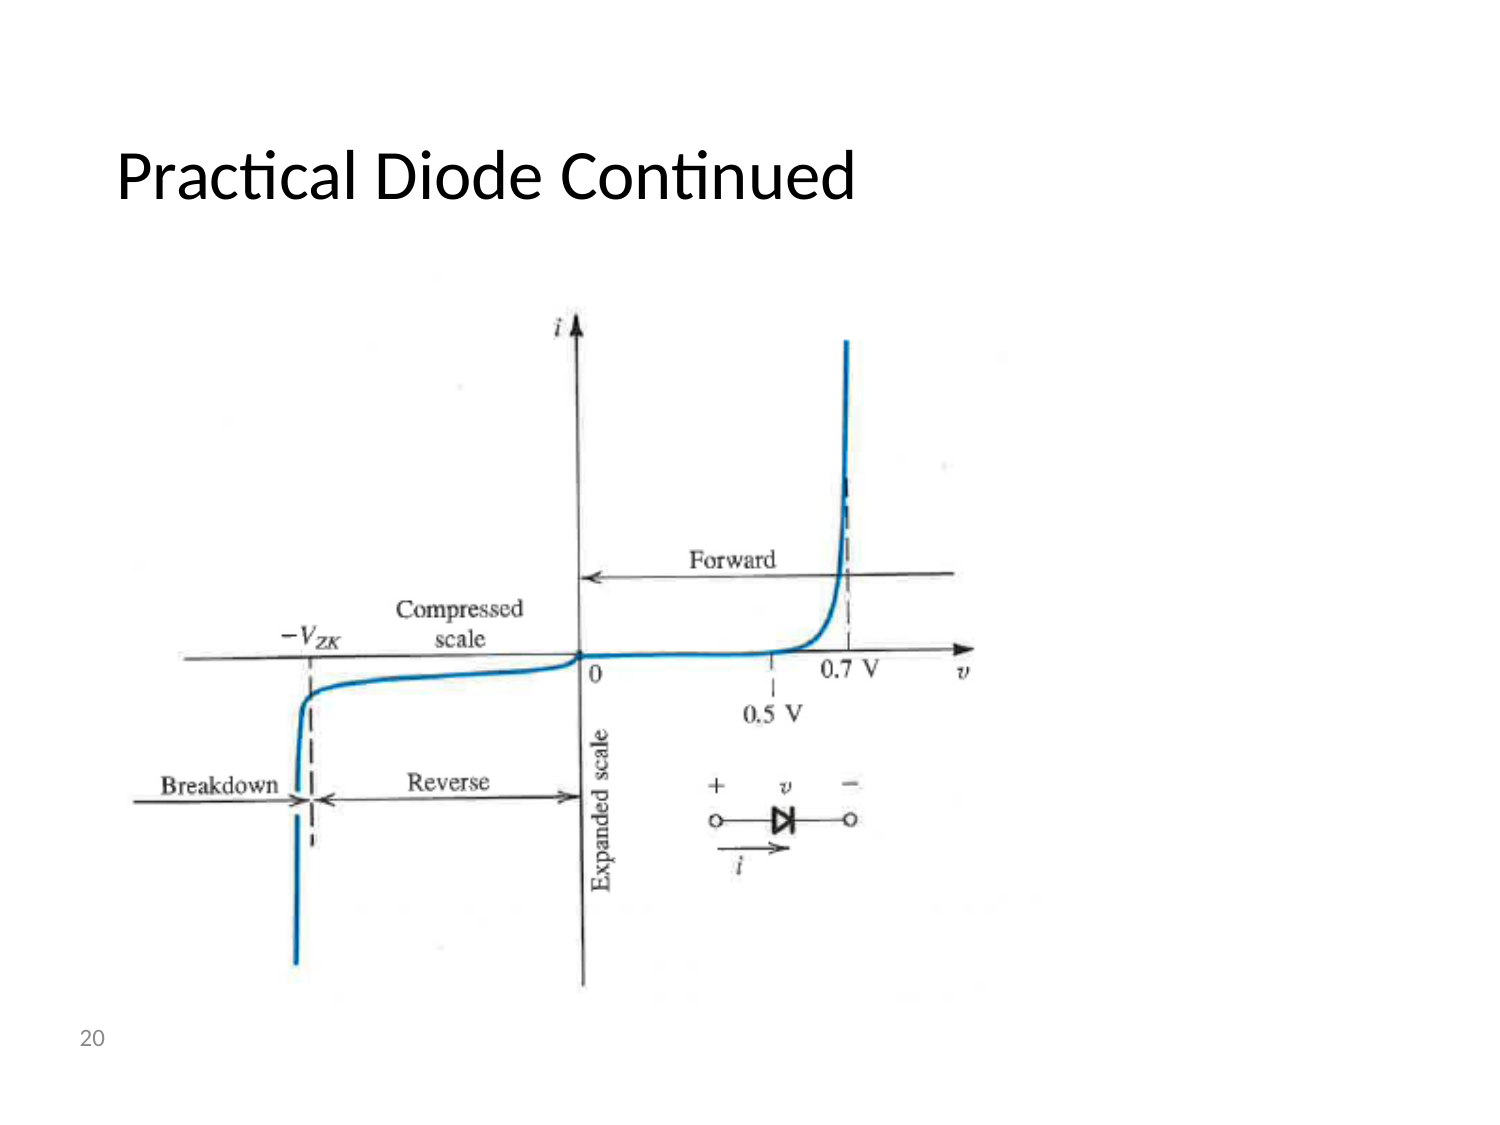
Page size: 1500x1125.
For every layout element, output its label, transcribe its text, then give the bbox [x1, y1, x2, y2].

title Practical Diode Continued [101, 115, 1375, 228]
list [100, 261, 1050, 1007]
slide_number 20 [64, 1006, 415, 1067]
